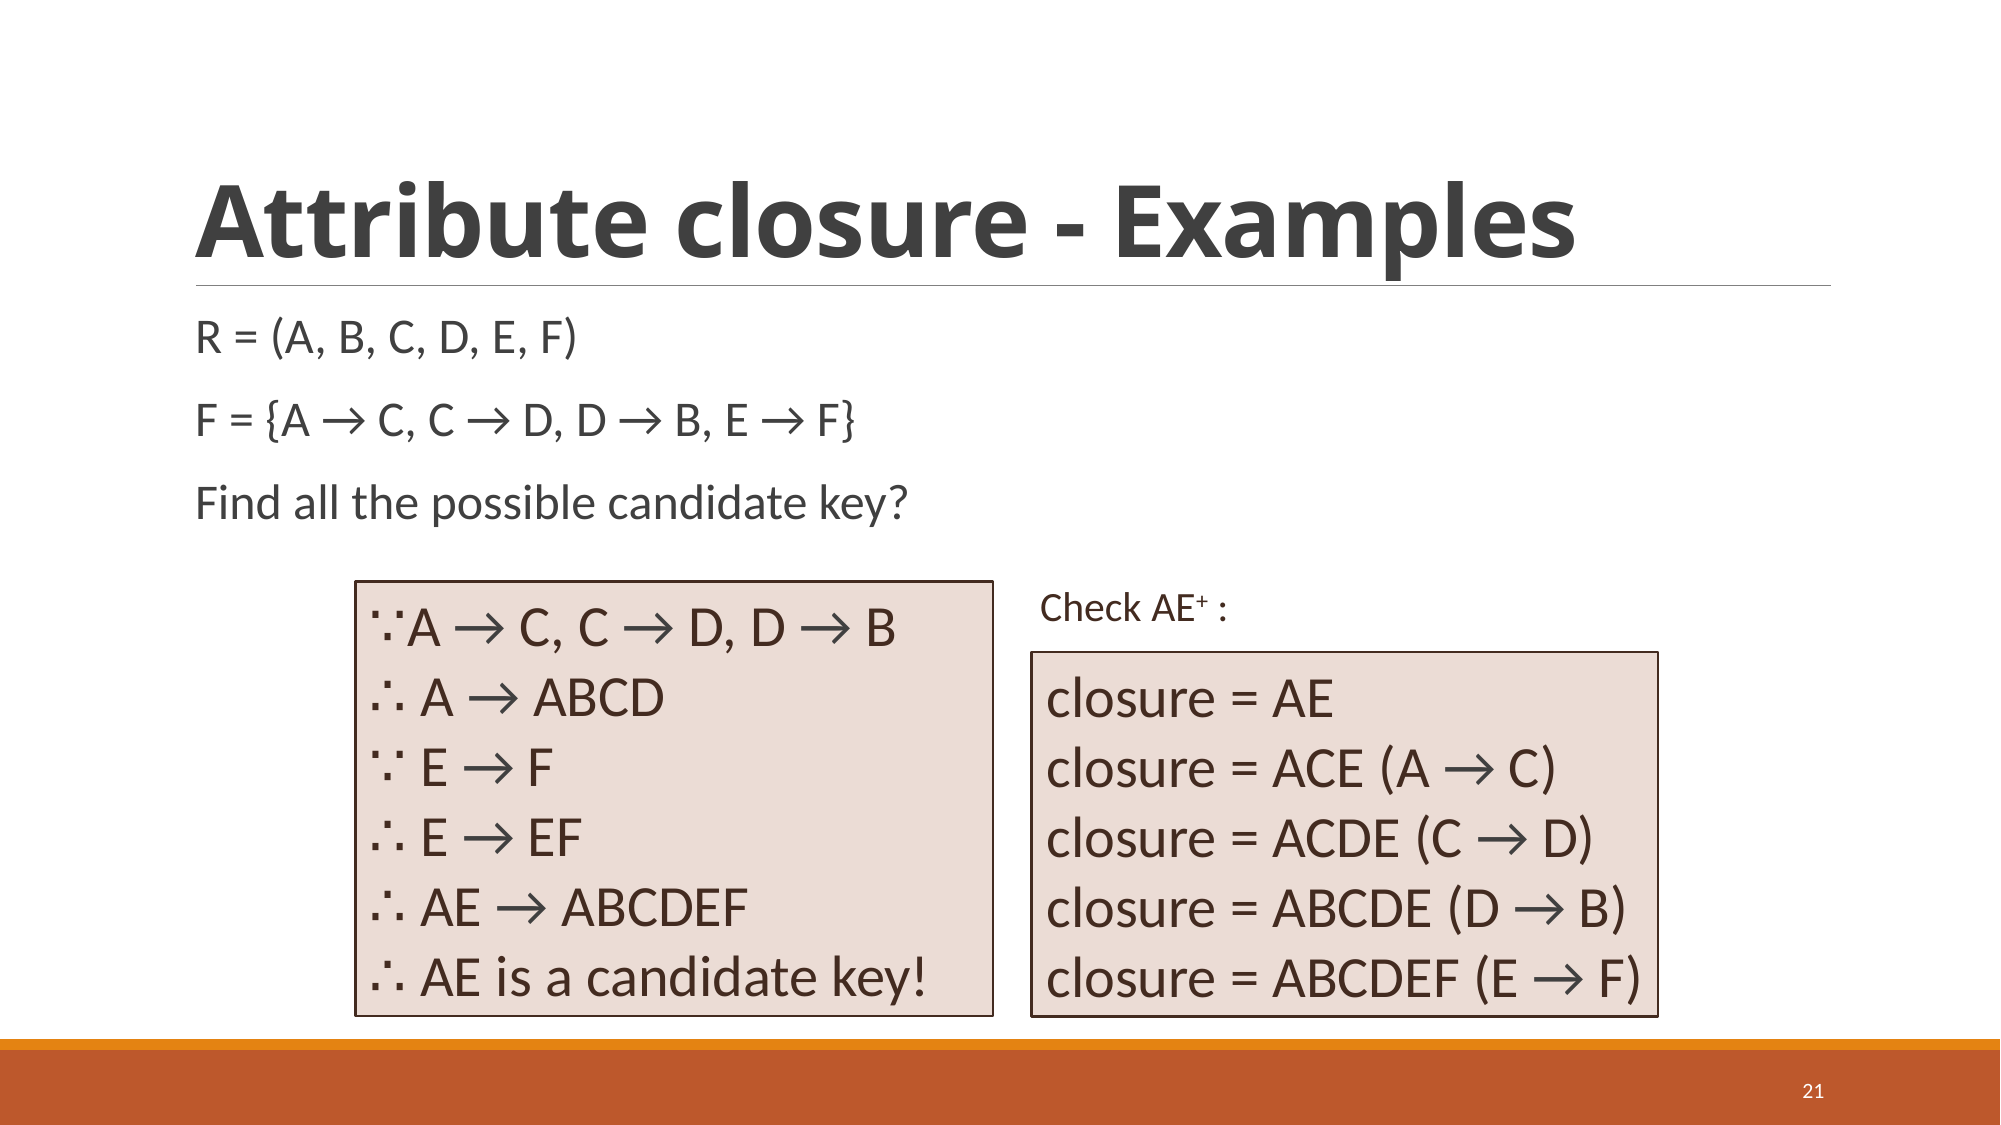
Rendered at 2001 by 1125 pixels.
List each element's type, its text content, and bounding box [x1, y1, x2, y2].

text_box Check AE+ : [1025, 573, 1244, 638]
list R = (A, B, C, D, E, F) F = {A → C, C → D, D → B, E → F} Find all the possible candidate key? [180, 302, 1830, 573]
slide_number 21 [1624, 1059, 1840, 1120]
title Attribute closure - Examples [180, 47, 1830, 285]
text_box closure = AE closure = ACE (A → C) closure = ACDE (C → D) closure = ABCDE (D → B) closure = ABCDEF (E → F) [1030, 651, 1659, 1018]
text_box ∵A → C, C → D, D → B ∴ A → ABCD ∵ E → F ∴ E → EF ∴ AE → ABCDEF ∴ AE is a candidate key! [354, 580, 994, 1017]
